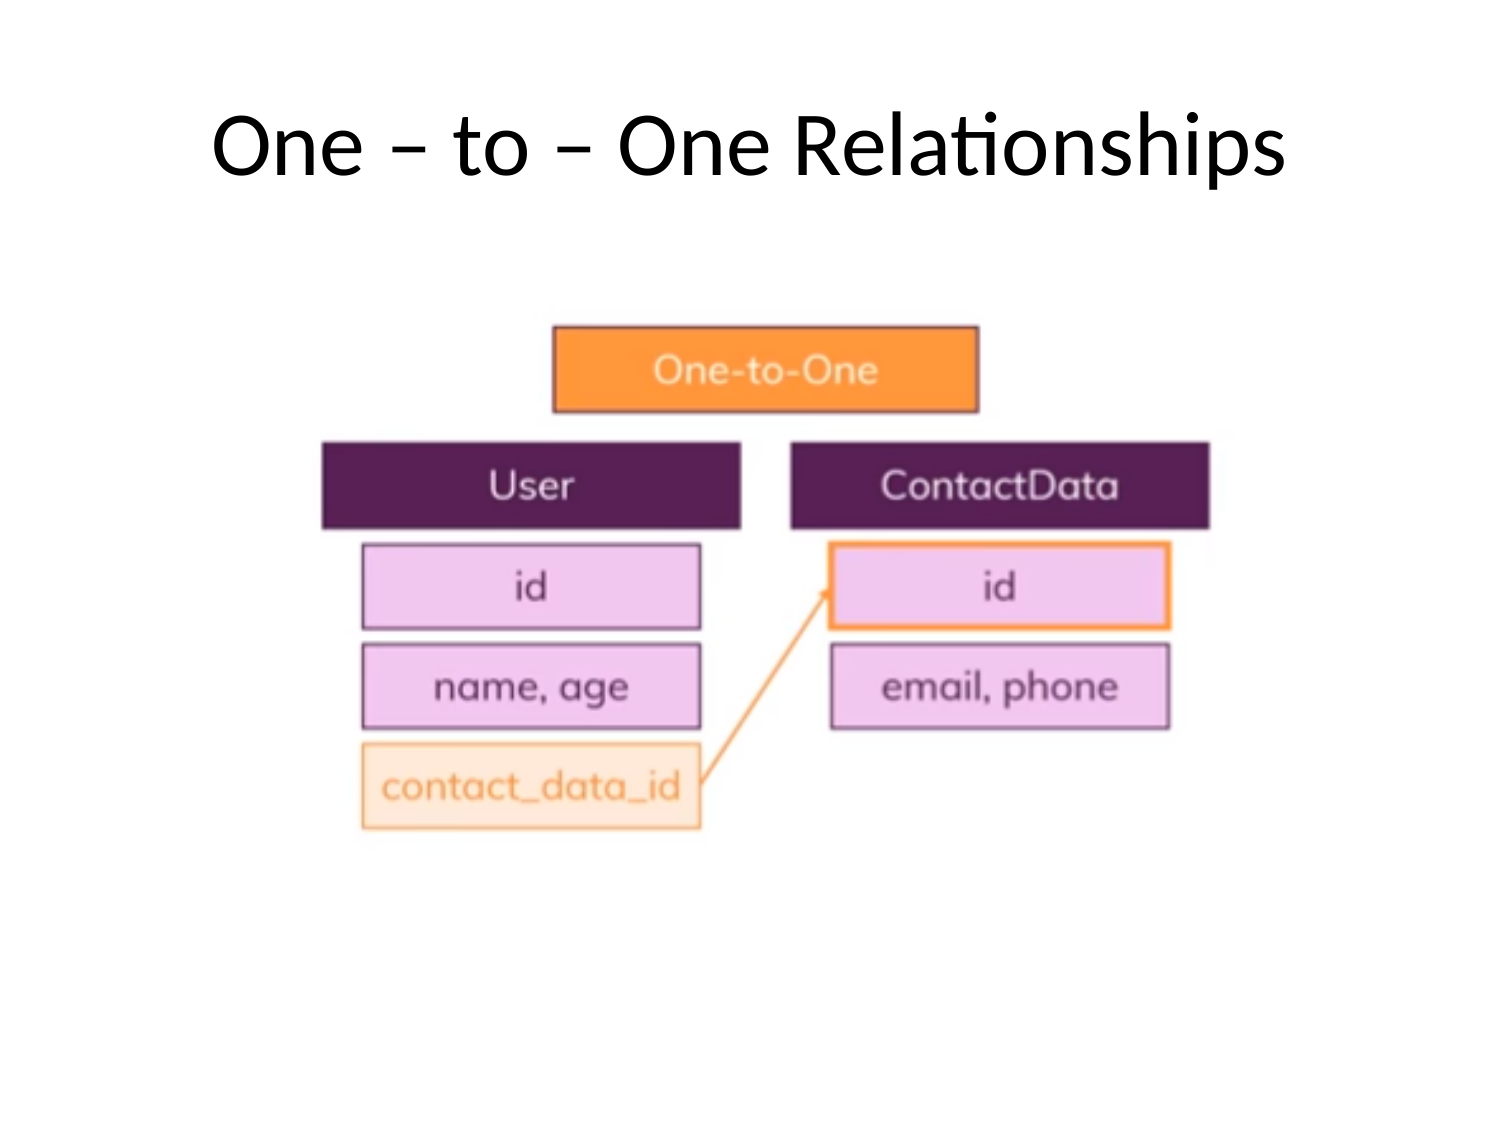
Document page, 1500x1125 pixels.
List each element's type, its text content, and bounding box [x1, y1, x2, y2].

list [288, 290, 1247, 882]
title One – to – One Relationships [75, 45, 1425, 233]
